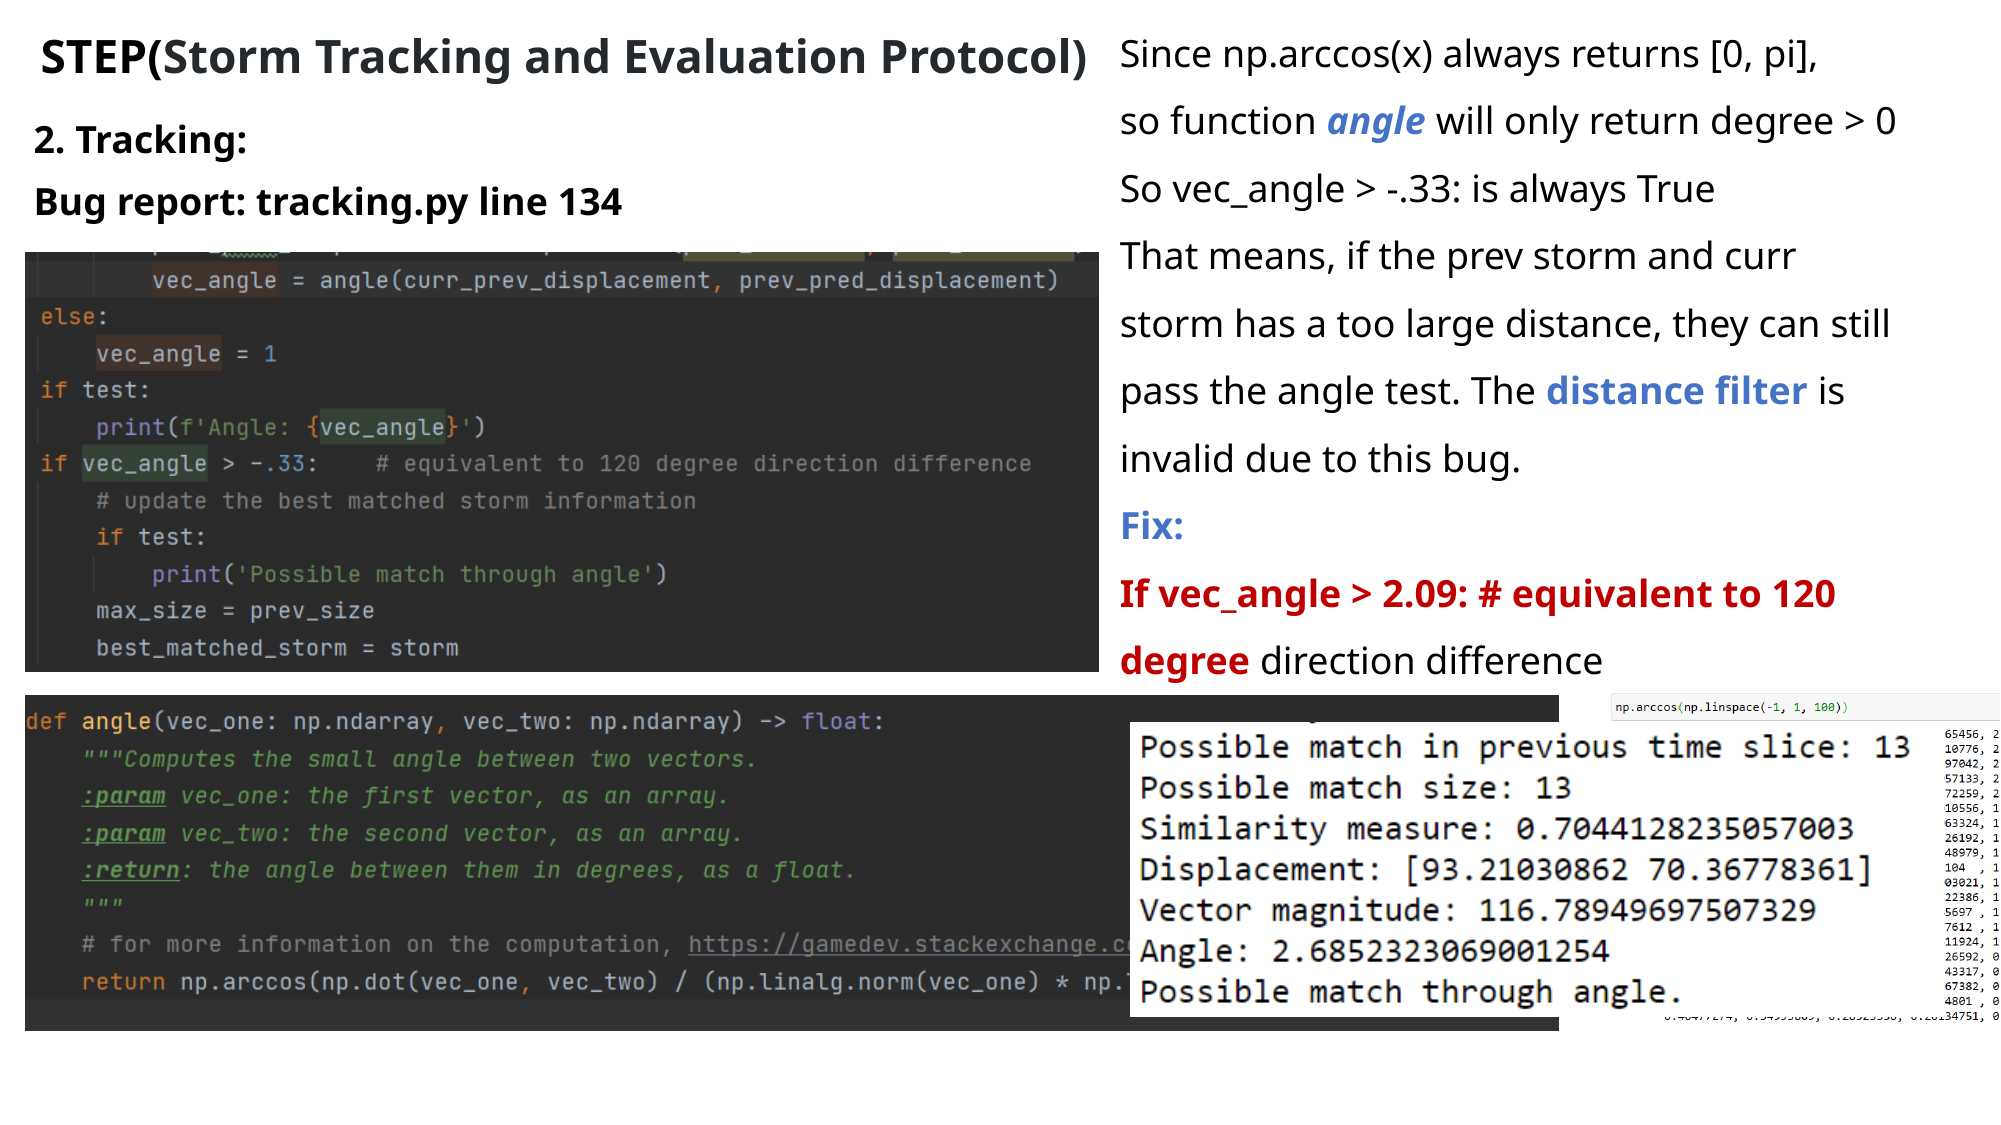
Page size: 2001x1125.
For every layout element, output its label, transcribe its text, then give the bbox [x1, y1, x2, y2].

text_box STEP(Storm Tracking and Evaluation Protocol) [25, 25, 1104, 93]
text_box Bug report: tracking.py line 134 [18, 148, 1019, 231]
text_box 2. Tracking: [18, 86, 1019, 148]
text_box Since np.arccos(x) always returns [0, pi], so function angle will only return degree > 0 So vec_angle > -.33: is always True That means, if the prev storm and curr storm has a too large distance, they can still pass the angle test. The distance filter is invalid due to this bug. Fix: If vec_angle > 2.09: # equivalent to 120 degree direction difference [1104, 0, 1916, 690]
picture [25, 252, 1099, 672]
picture [25, 692, 2000, 1031]
